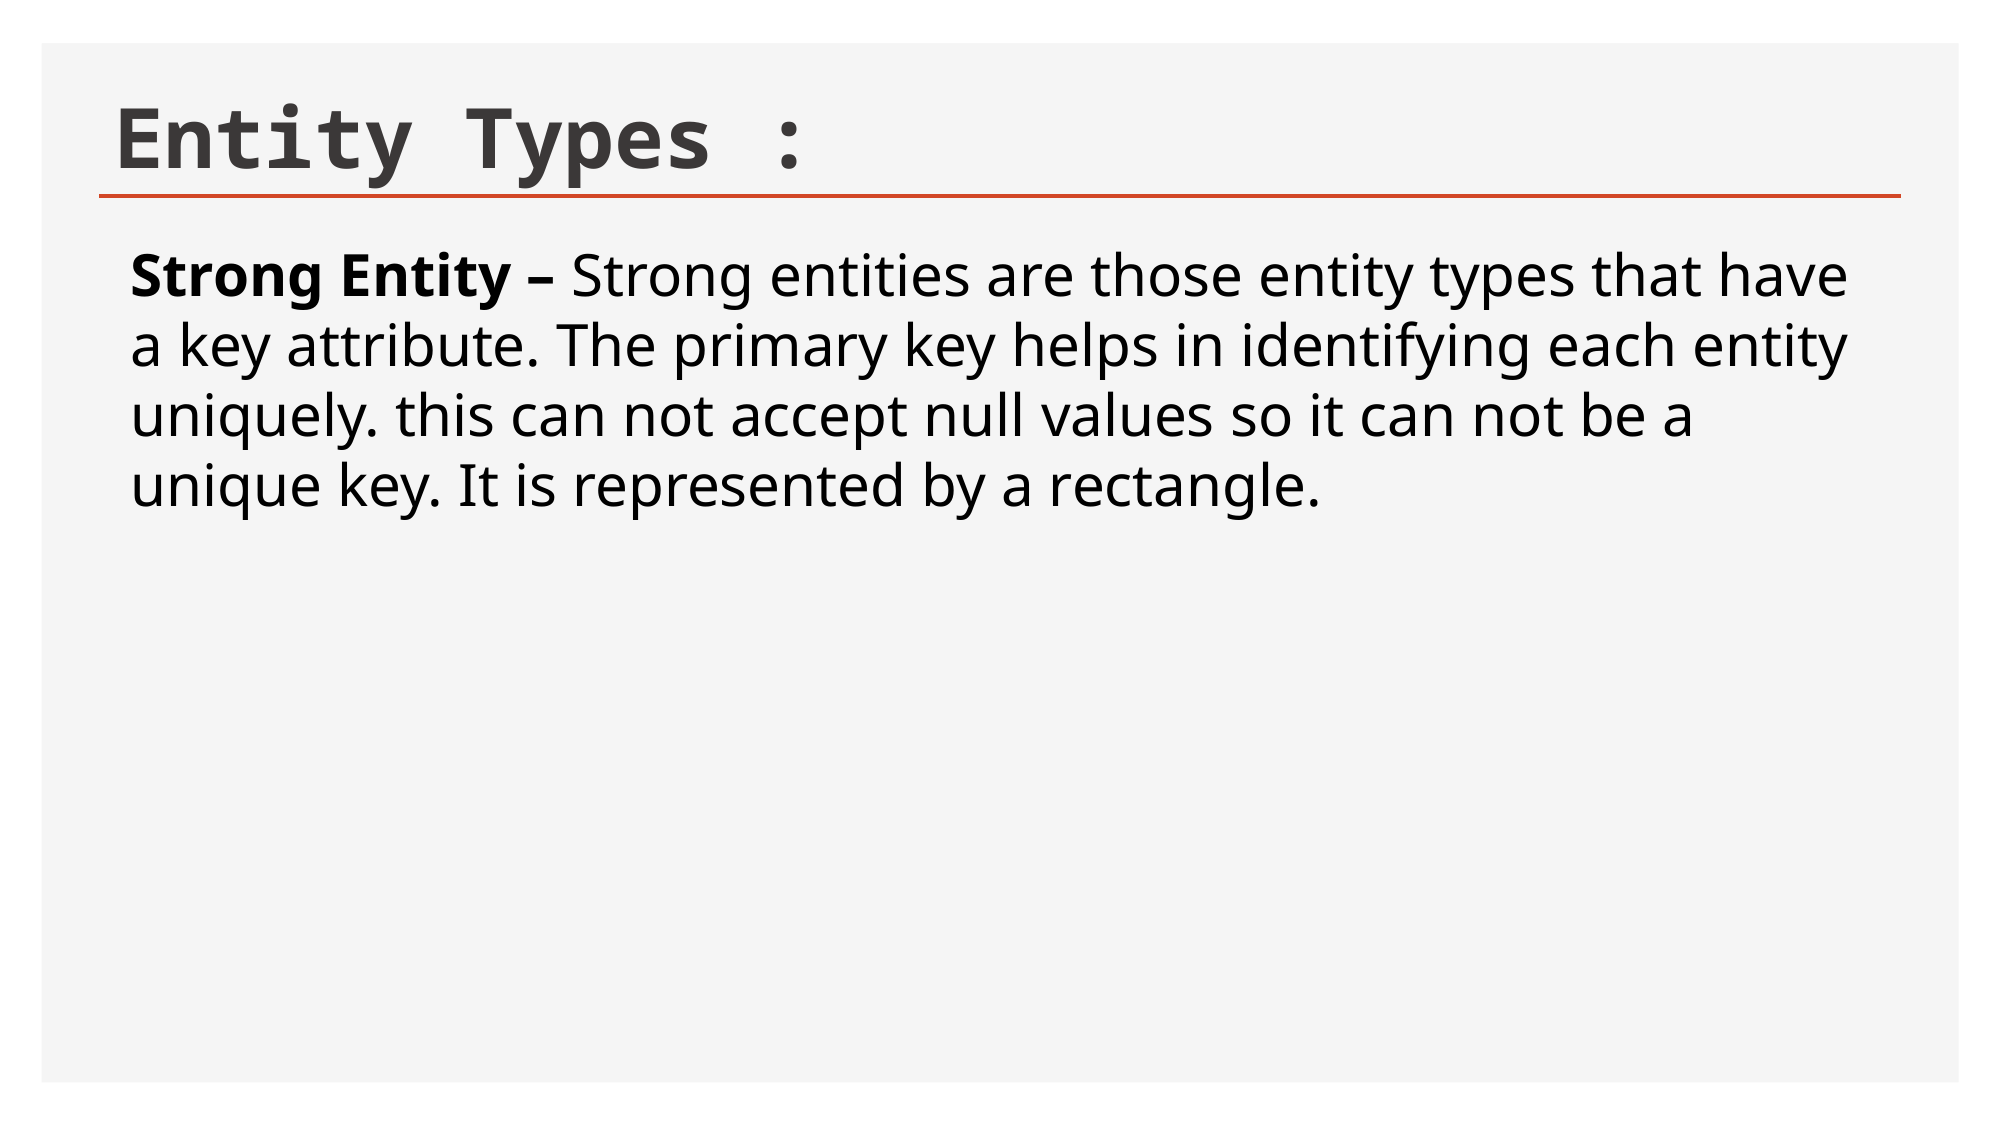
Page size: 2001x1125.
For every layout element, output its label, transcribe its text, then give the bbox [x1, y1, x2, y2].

title Entity Types : [99, 87, 1568, 193]
text_box Strong Entity – Strong entities are those entity types that have a key attribute. The primary key helps in identifying each entity uniquely. this can not accept null values so it can not be a unique key. It is represented by a rectangle. [116, 230, 1895, 525]
